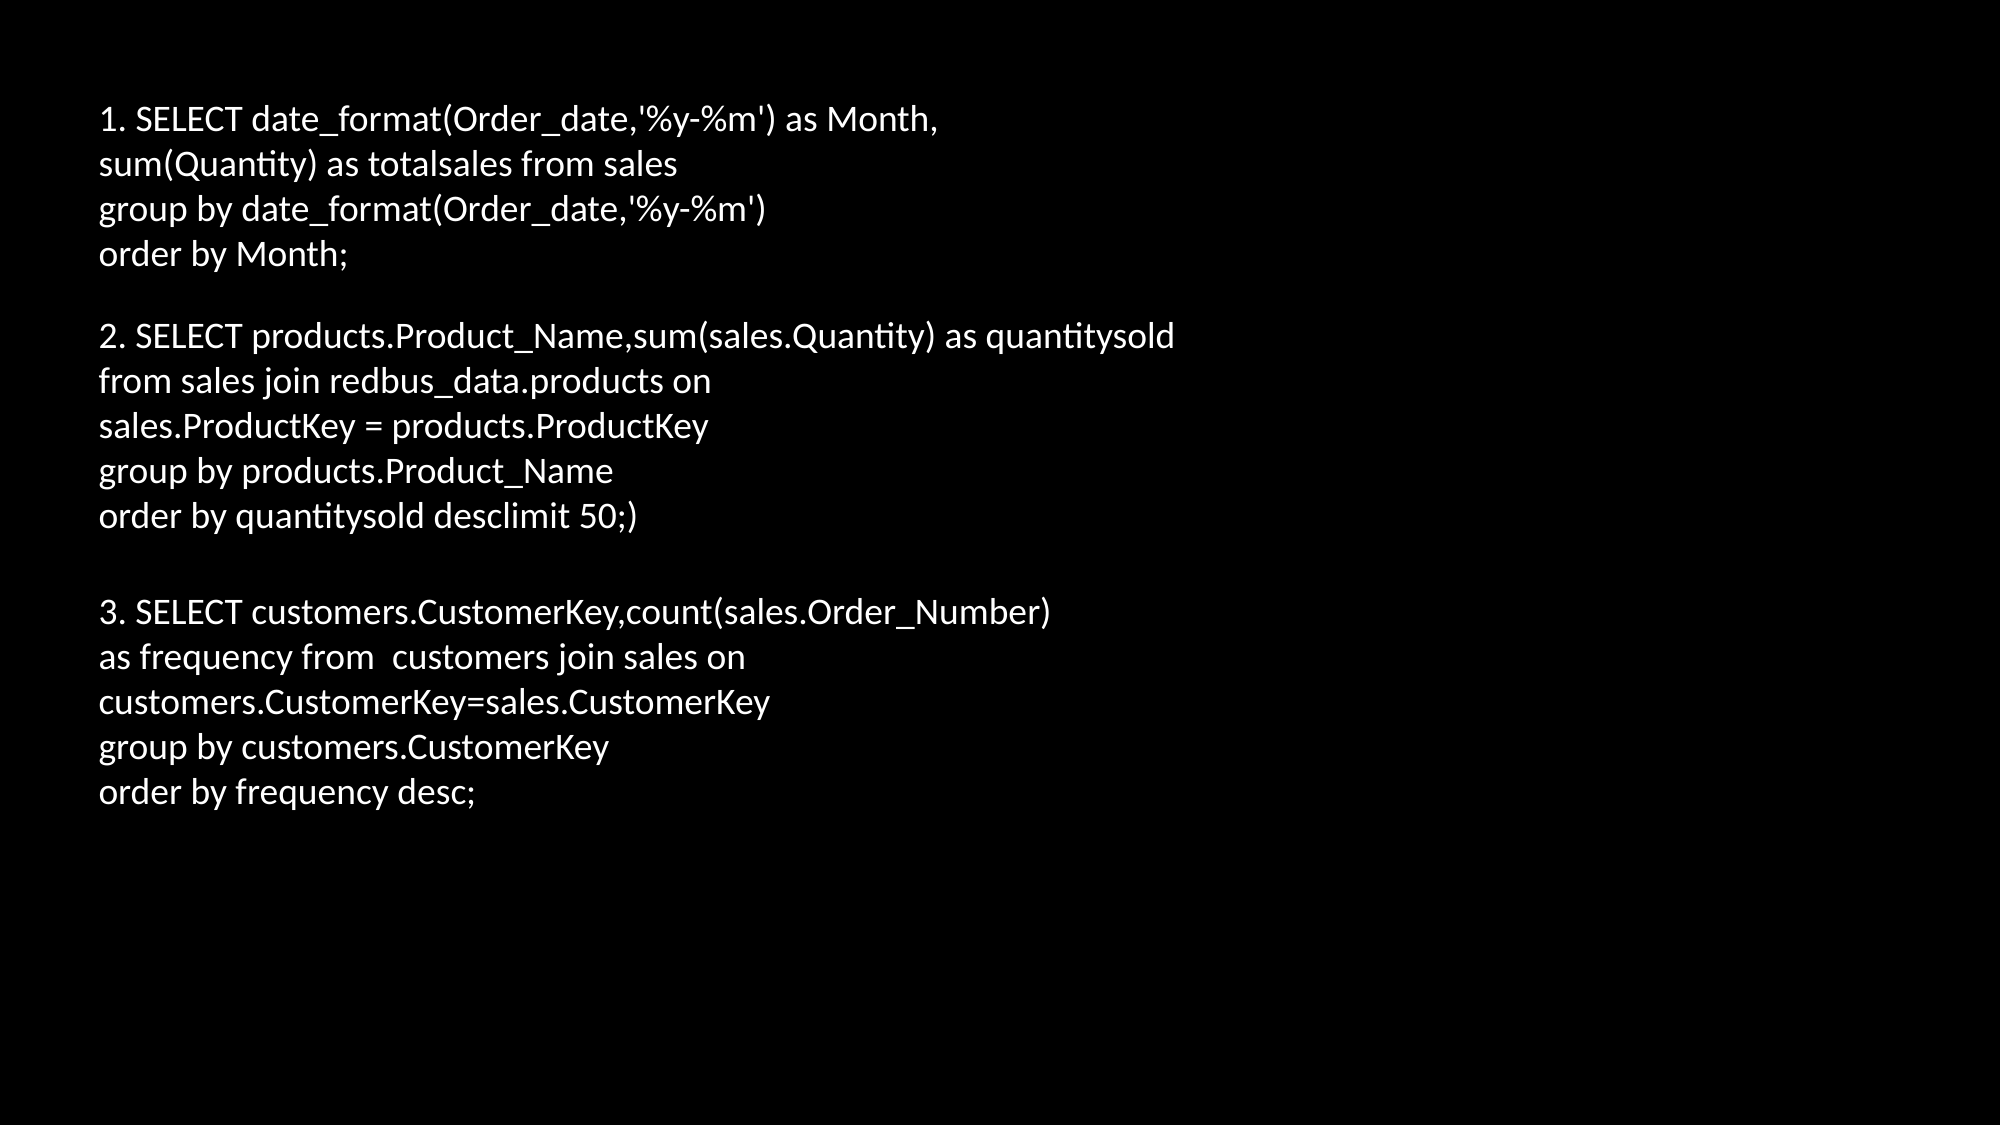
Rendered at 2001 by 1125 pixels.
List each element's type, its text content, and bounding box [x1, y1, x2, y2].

text_box 3. SELECT customers.CustomerKey,count(sales.Order_Number) as frequency from customers join sales on customers.CustomerKey=sales.CustomerKey group by customers.CustomerKey order by frequency desc; [83, 579, 1084, 820]
text_box 1. SELECT date_format(Order_date,'%y-%m') as Month, sum(Quantity) as totalsales from sales group by date_format(Order_date,'%y-%m') order by Month; [83, 86, 975, 282]
text_box 2. SELECT products.Product_Name,sum(sales.Quantity) as quantitysold from sales join redbus_data.products on sales.ProductKey = products.ProductKey group by products.Product_Name order by quantitysold desclimit 50;) [83, 303, 1234, 543]
